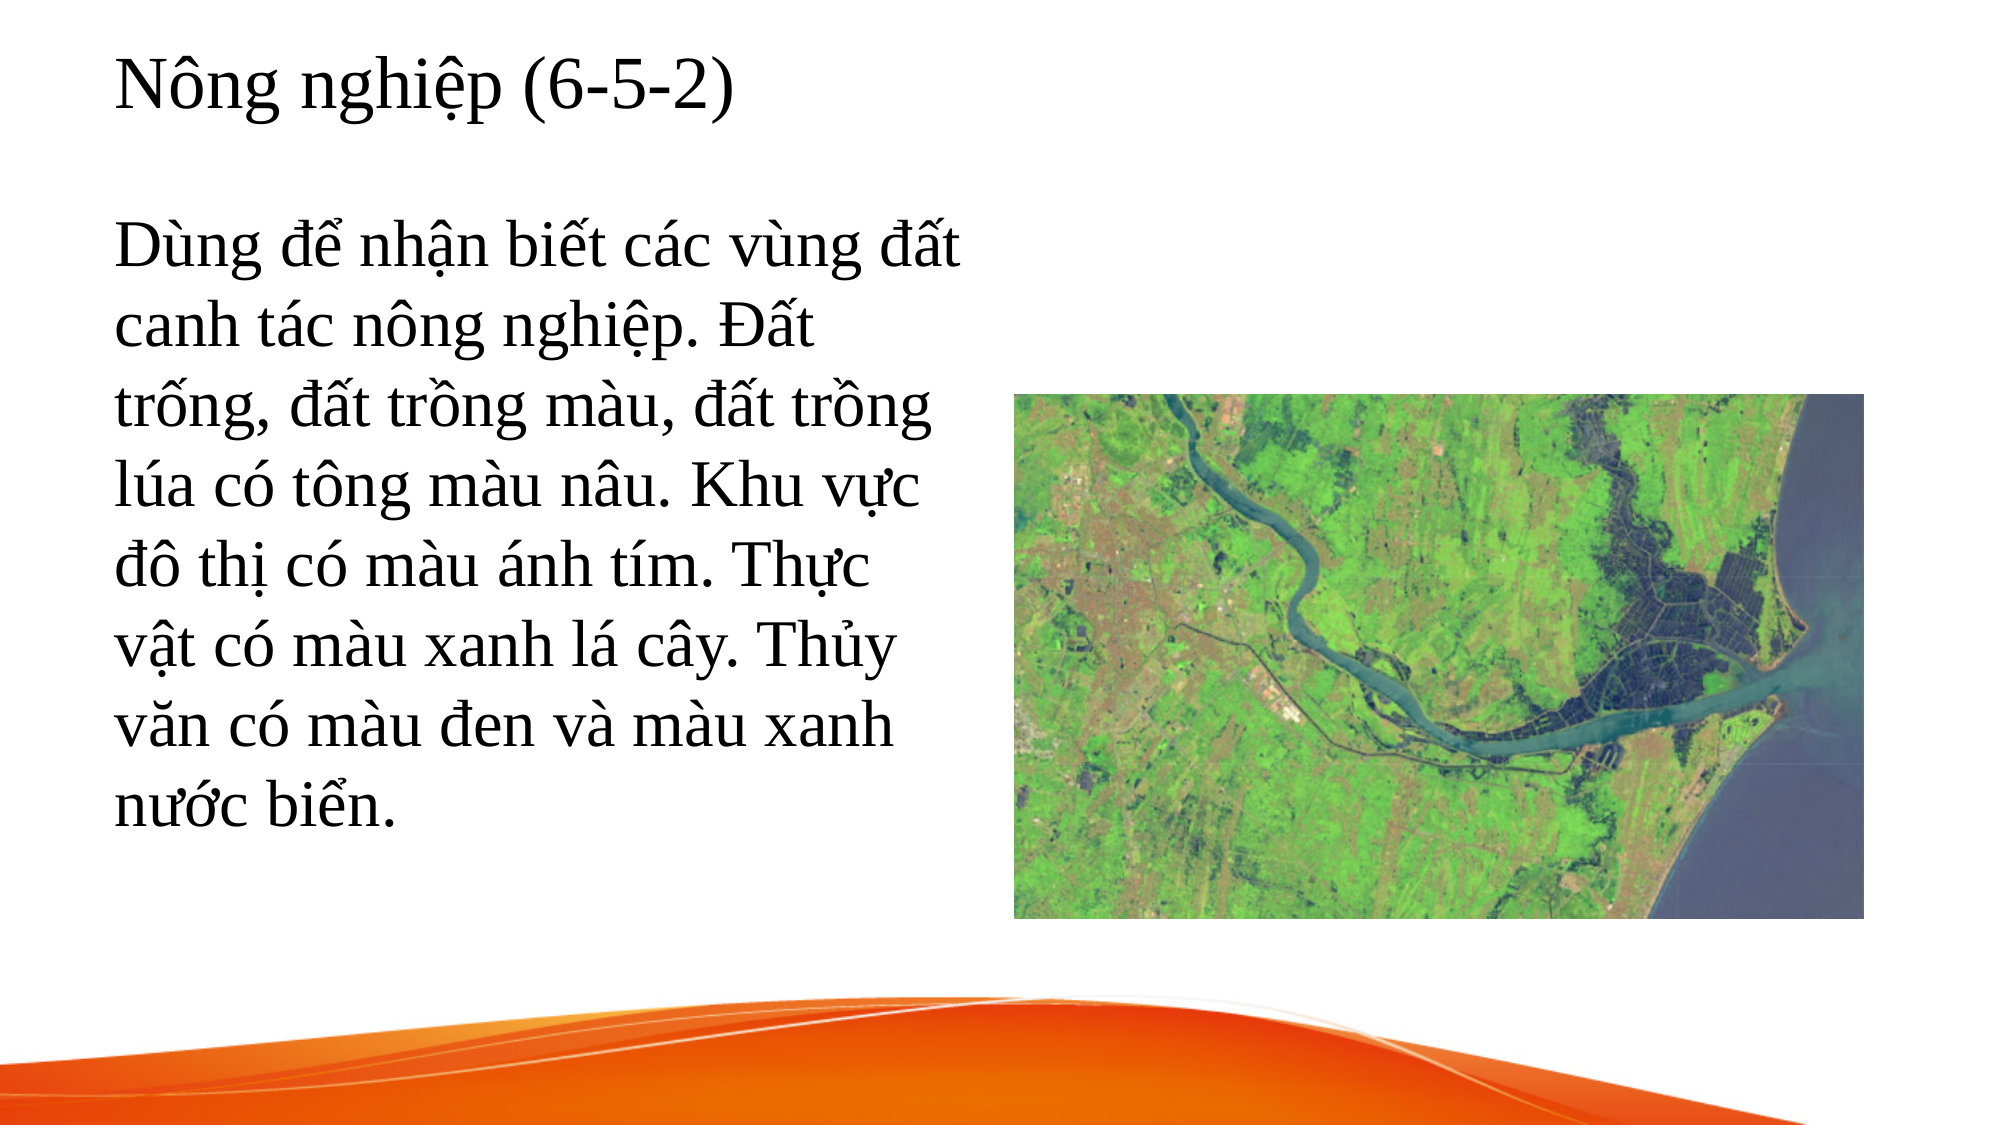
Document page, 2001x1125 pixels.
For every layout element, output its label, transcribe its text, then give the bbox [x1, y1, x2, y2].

picture [0, 0, 2000, 1125]
title Nông nghiệp (6-5-2) [99, 30, 1901, 127]
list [1014, 394, 1864, 919]
list Dùng để nhận biết các vùng đất canh tác nông nghiệp. Đất trống, đất trồng màu, đất trồng lúa có tông màu nâu. Khu vực đô thị có màu ánh tím. Thực vật có màu xanh lá cây. Thủy văn có màu đen và màu xanh nước biển. [99, 192, 984, 1006]
